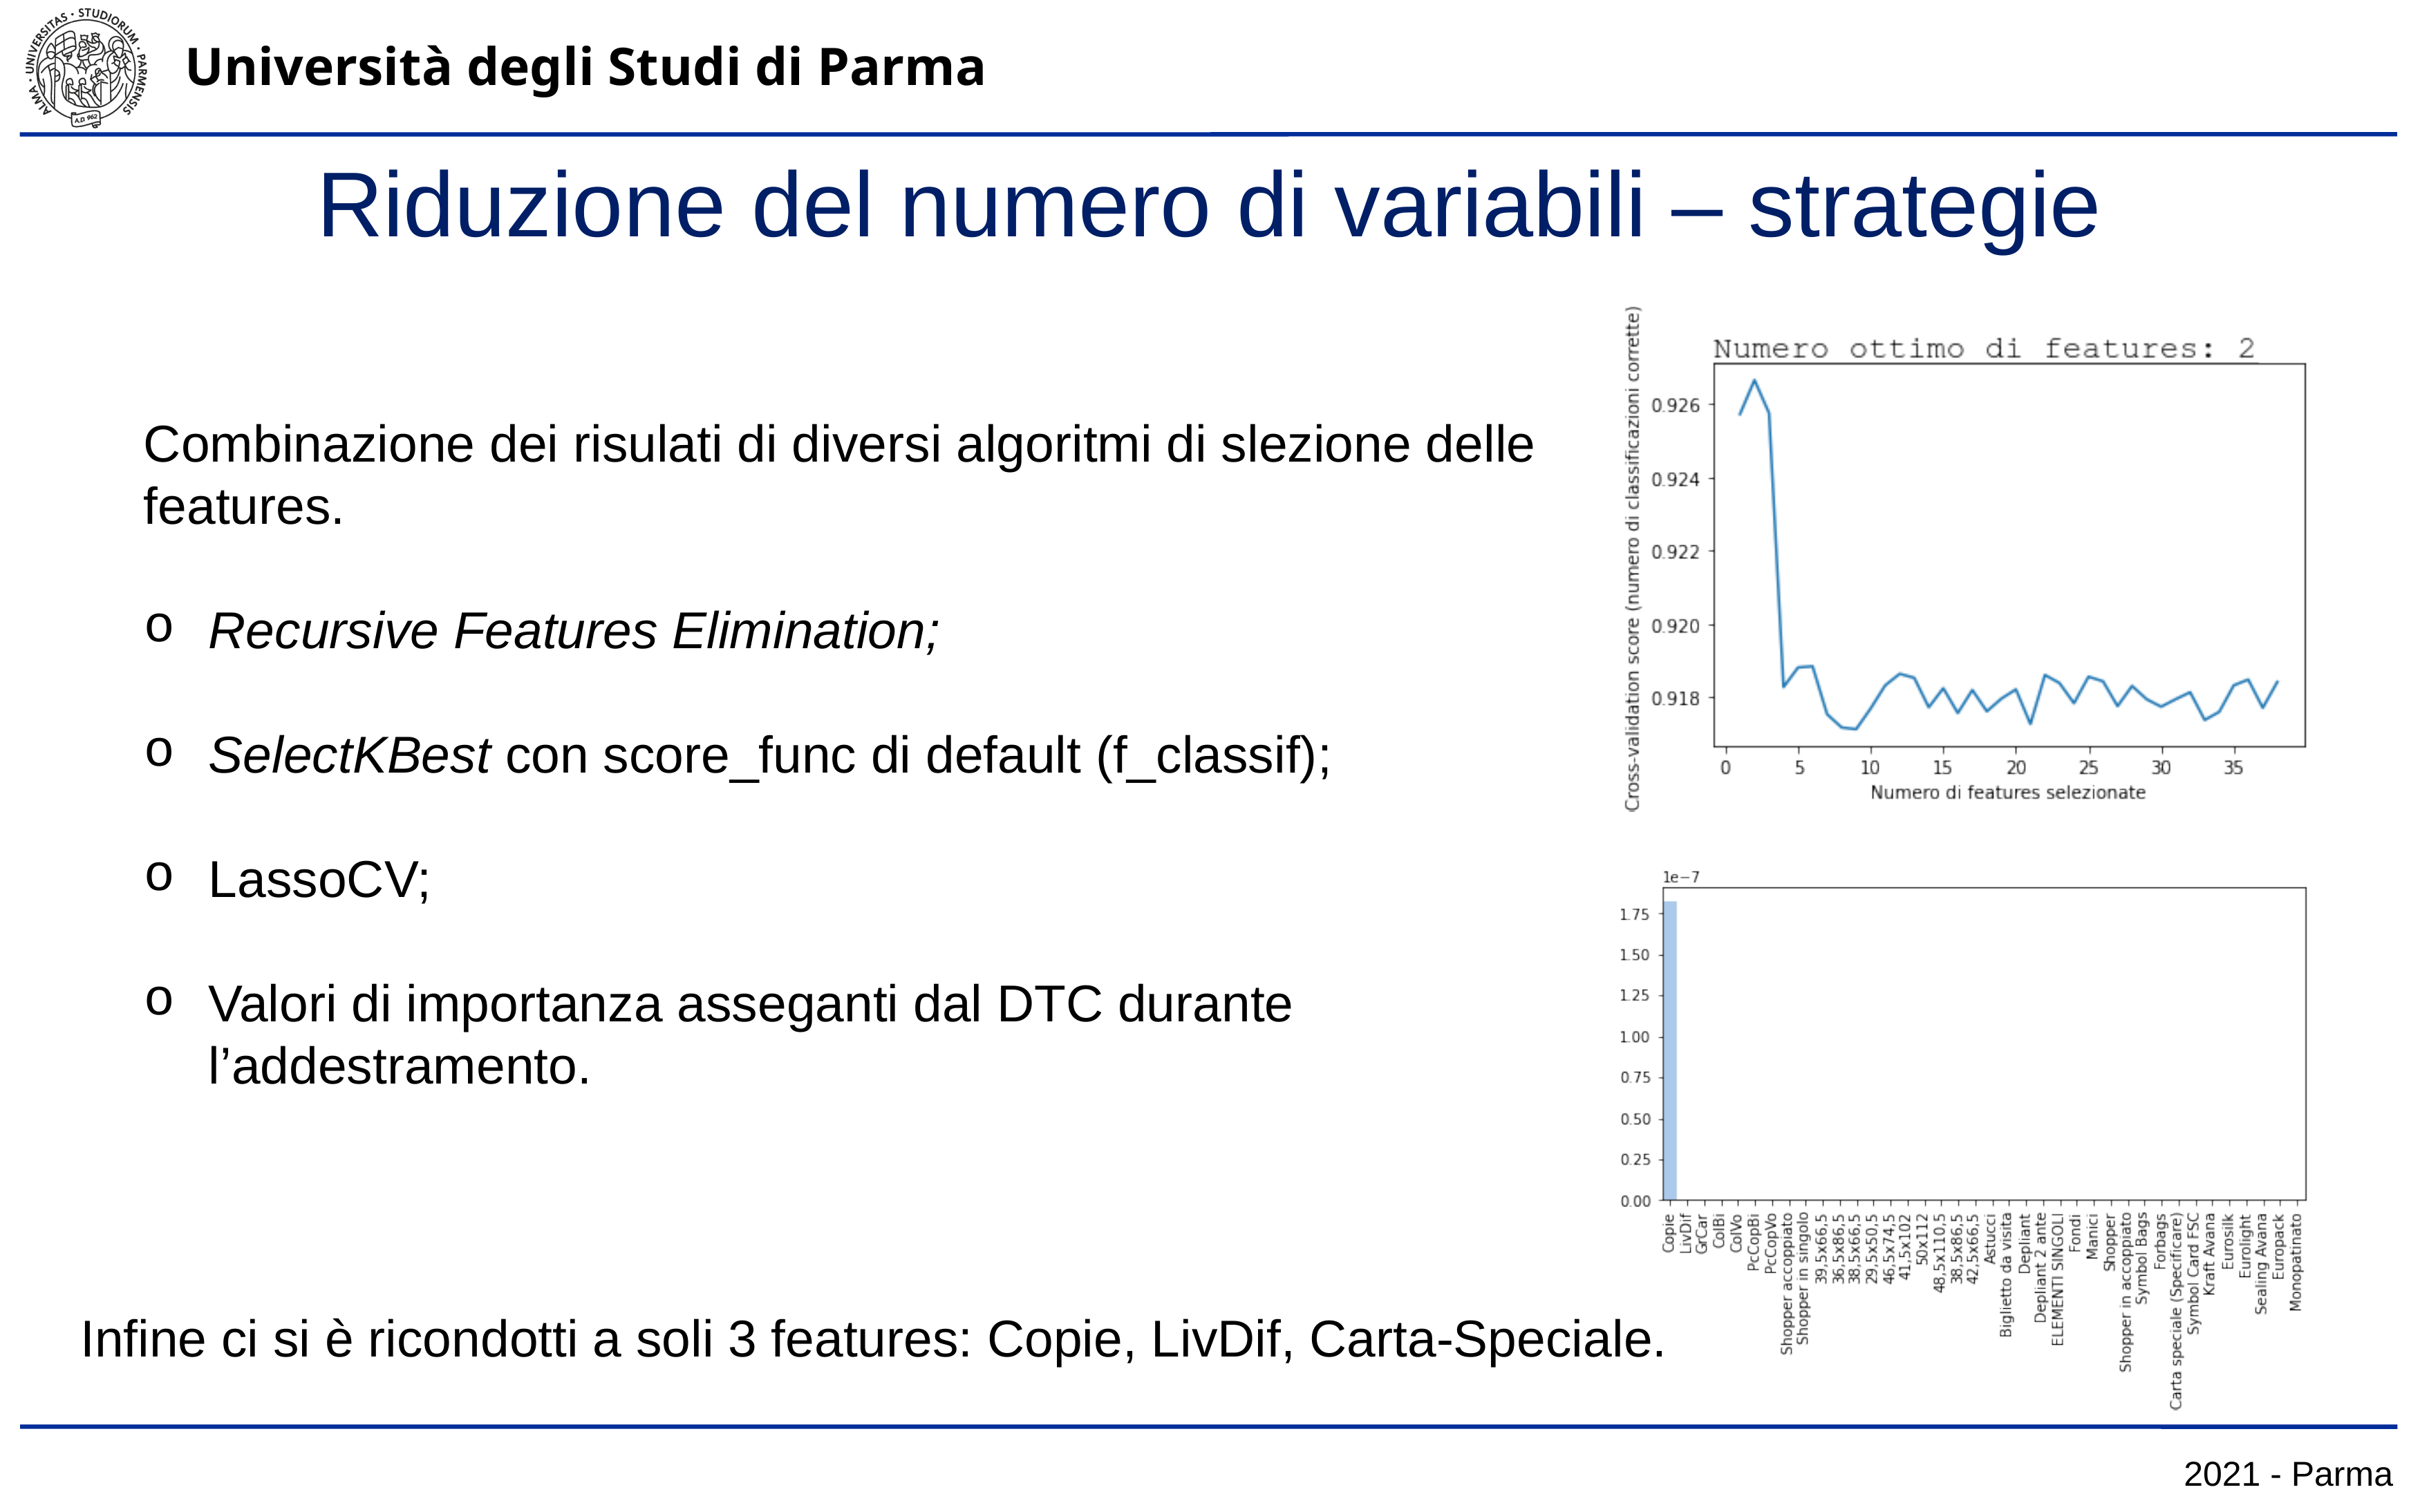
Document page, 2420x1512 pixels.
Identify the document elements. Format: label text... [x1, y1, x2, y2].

text_box Riduzione del numero di variabili – strategie [20, 144, 2398, 256]
text_box Infine ci si è ricondotti a soli 3 features: Copie, LivDif, Carta-Speciale. [70, 1299, 1617, 1372]
picture [25, 8, 148, 131]
picture [1620, 870, 2309, 1411]
text_box Combinazione dei risulati di diversi algoritmi di slezione delle features. Recursive Features Elimination; SelectKBest con score_func di default (f_classif); LassoCV; Valori di importanza asseganti dal DTC durante l’addestramento. [133, 405, 1598, 1100]
picture [1623, 307, 2309, 812]
